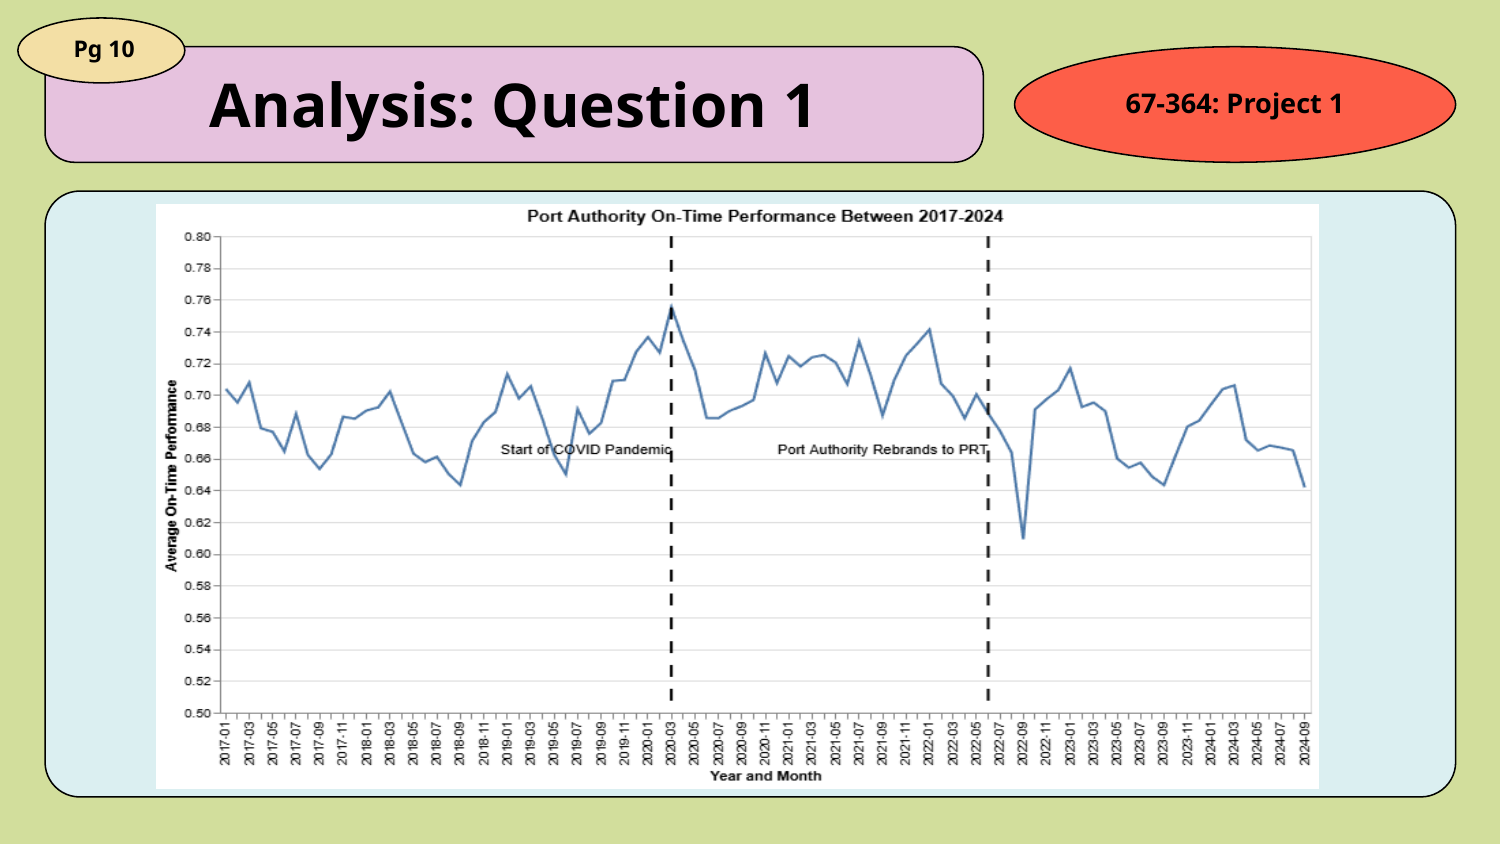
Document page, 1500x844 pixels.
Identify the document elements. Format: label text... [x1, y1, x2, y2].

title Analysis: Question 1 [44, 53, 983, 163]
subtitle Pg 10 [17, 18, 185, 83]
picture [155, 203, 1319, 789]
subtitle 67-364: Project 1 [1014, 46, 1456, 163]
